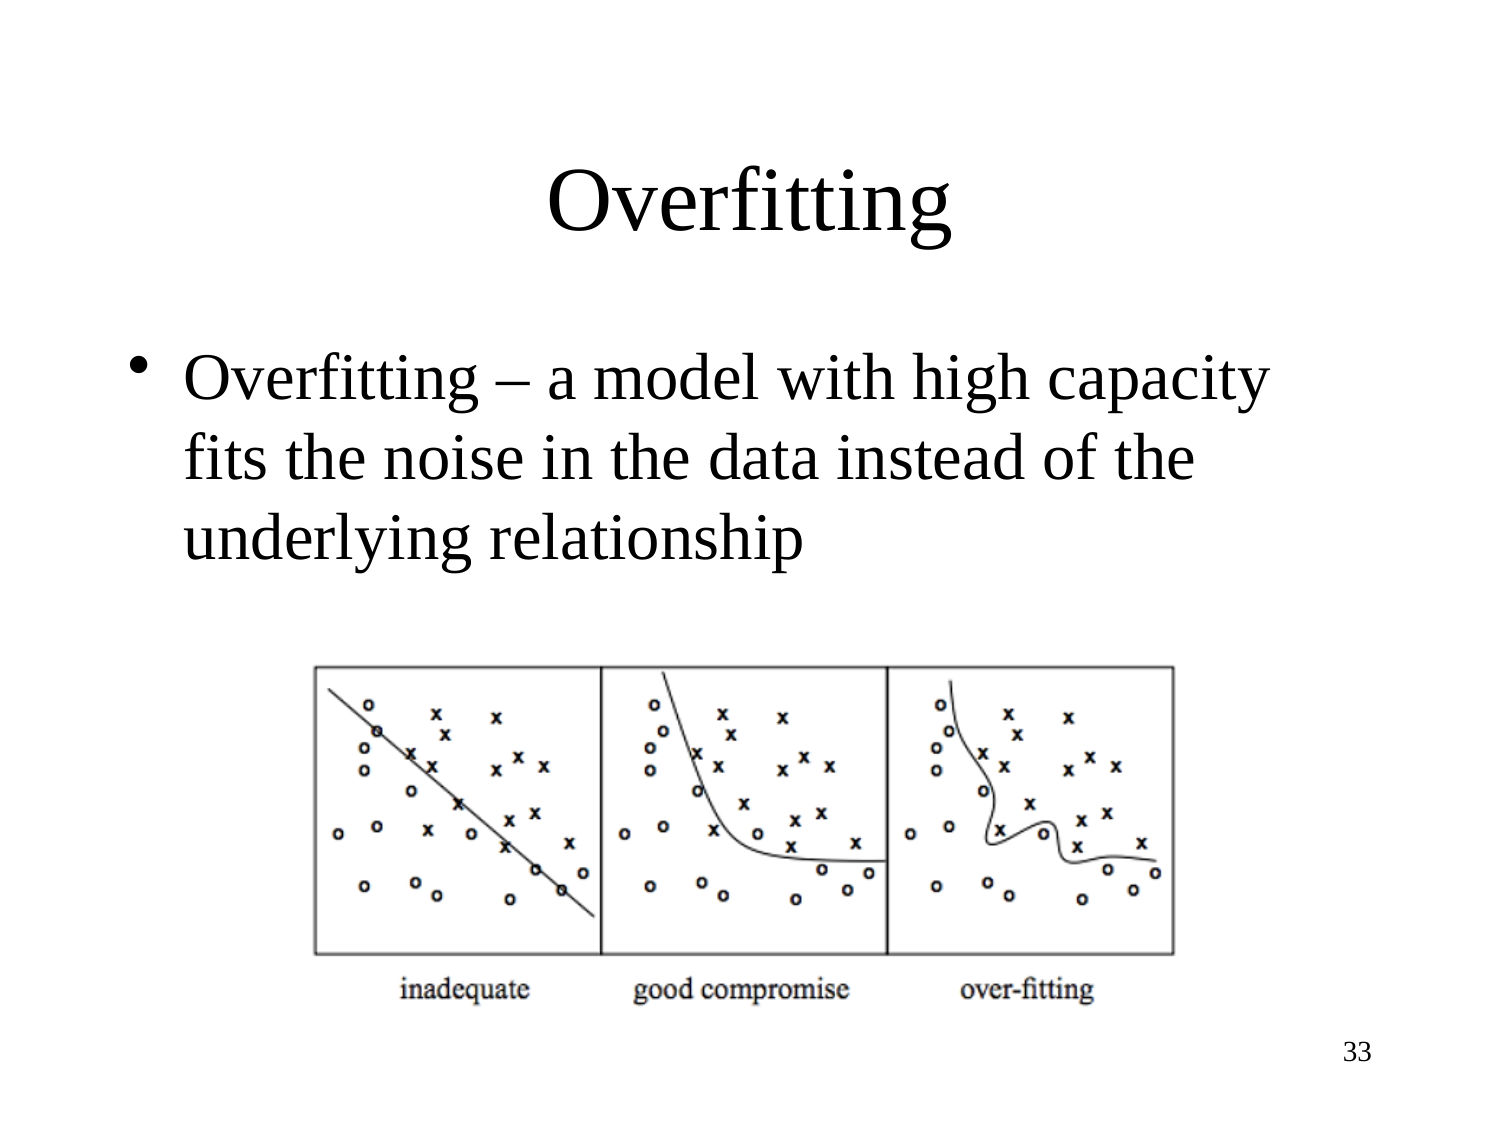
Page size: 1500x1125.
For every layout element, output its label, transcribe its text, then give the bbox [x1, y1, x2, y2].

picture [299, 655, 1183, 1013]
title Overfitting [112, 99, 1388, 288]
slide_number 33 [1074, 1024, 1388, 1101]
list Overfitting – a model with high capacity fits the noise in the data instead of the underlying relationship [112, 324, 1388, 1001]
